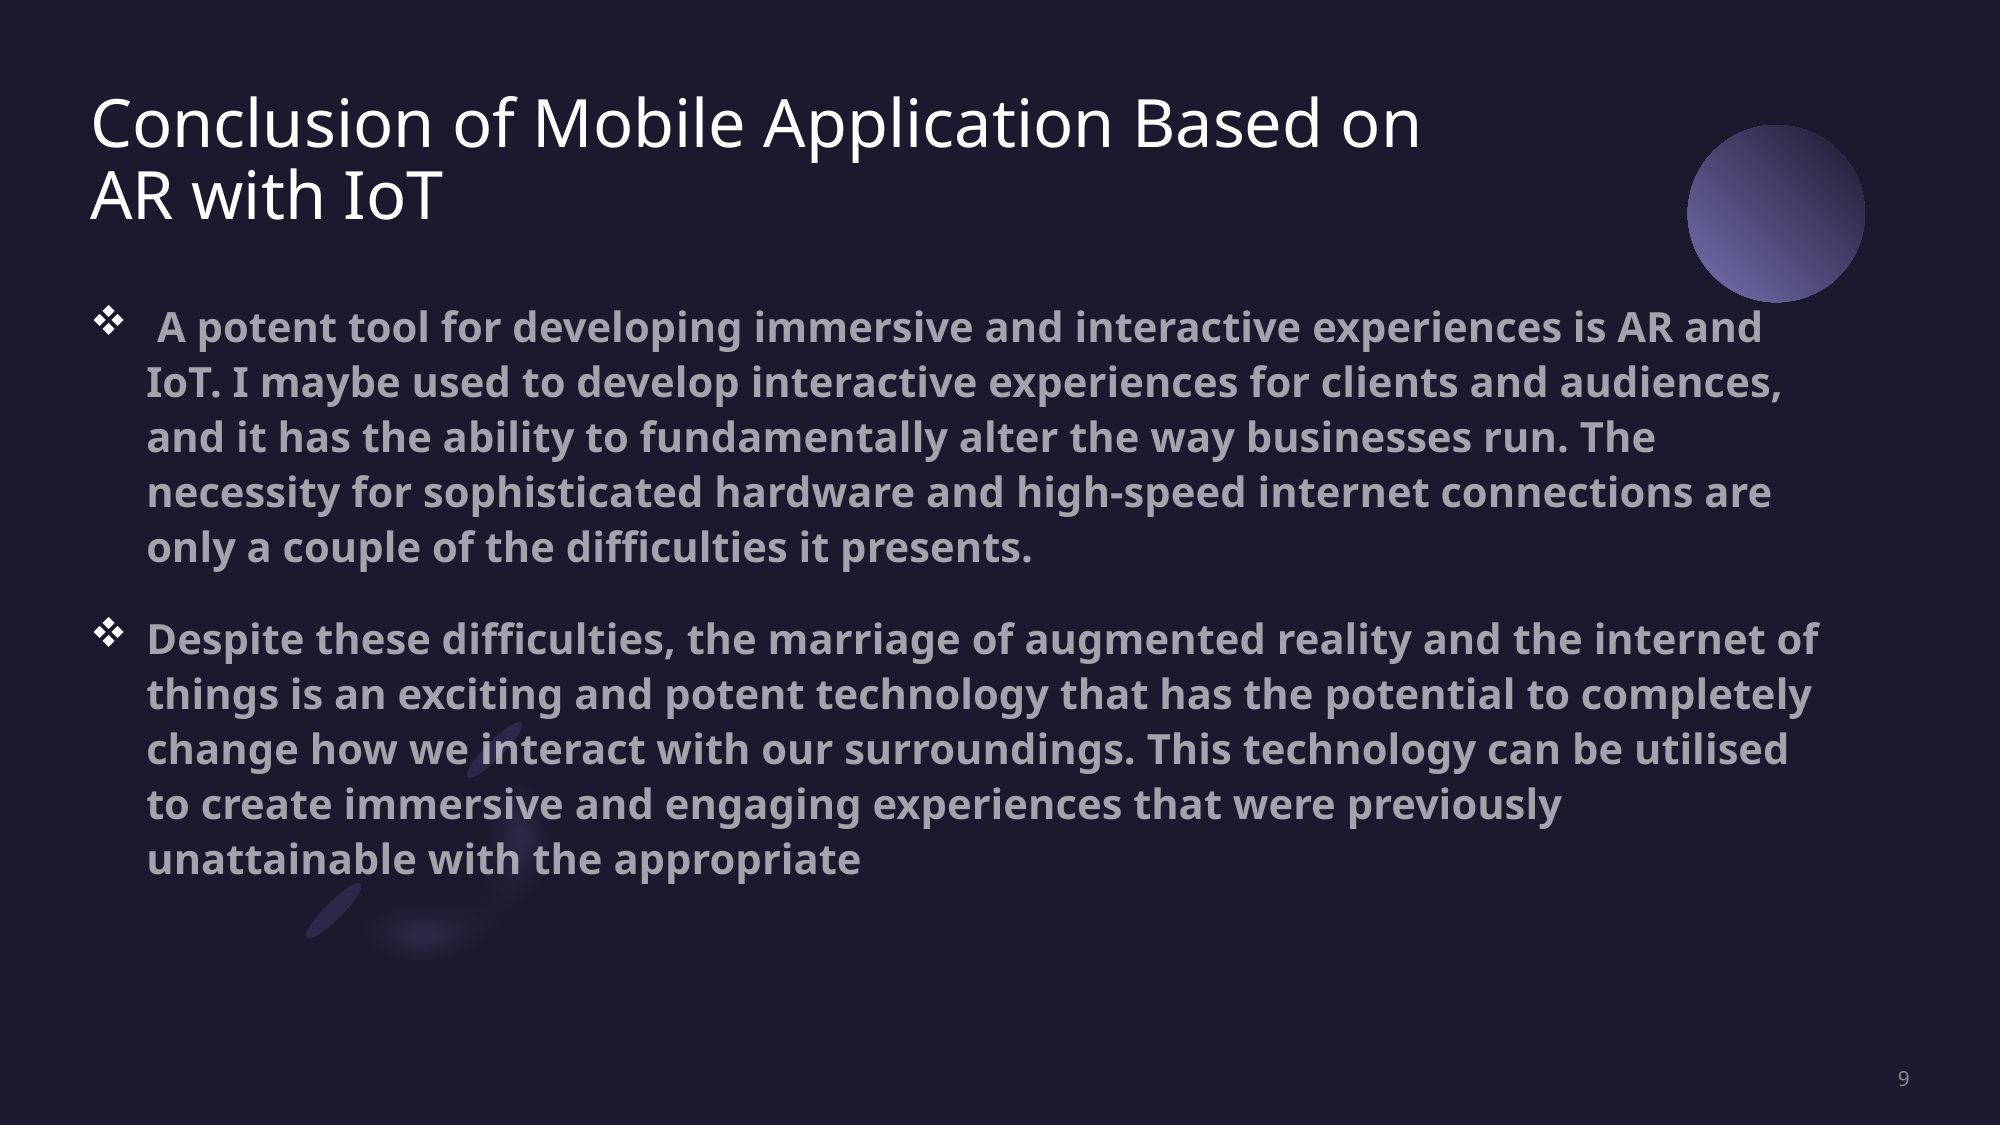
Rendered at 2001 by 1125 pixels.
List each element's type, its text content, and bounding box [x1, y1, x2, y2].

slide_number 9 [1632, 1067, 1910, 1093]
title Conclusion of Mobile Application Based on AR with IoT [90, 90, 1449, 295]
list A potent tool for developing immersive and interactive experiences is AR and IoT. I maybe used to develop interactive experiences for clients and audiences, and it has the ability to fundamentally alter the way businesses run. The necessity for sophisticated hardware and high-speed internet connections are only a couple of the difficulties it presents. Despite these difficulties, the marriage of augmented reality and the internet of things is an exciting and potent technology that has the potential to completely change how we interact with our surroundings. This technology can be utilised to create immersive and engaging experiences that were previously unattainable with the appropriate [90, 295, 1829, 995]
